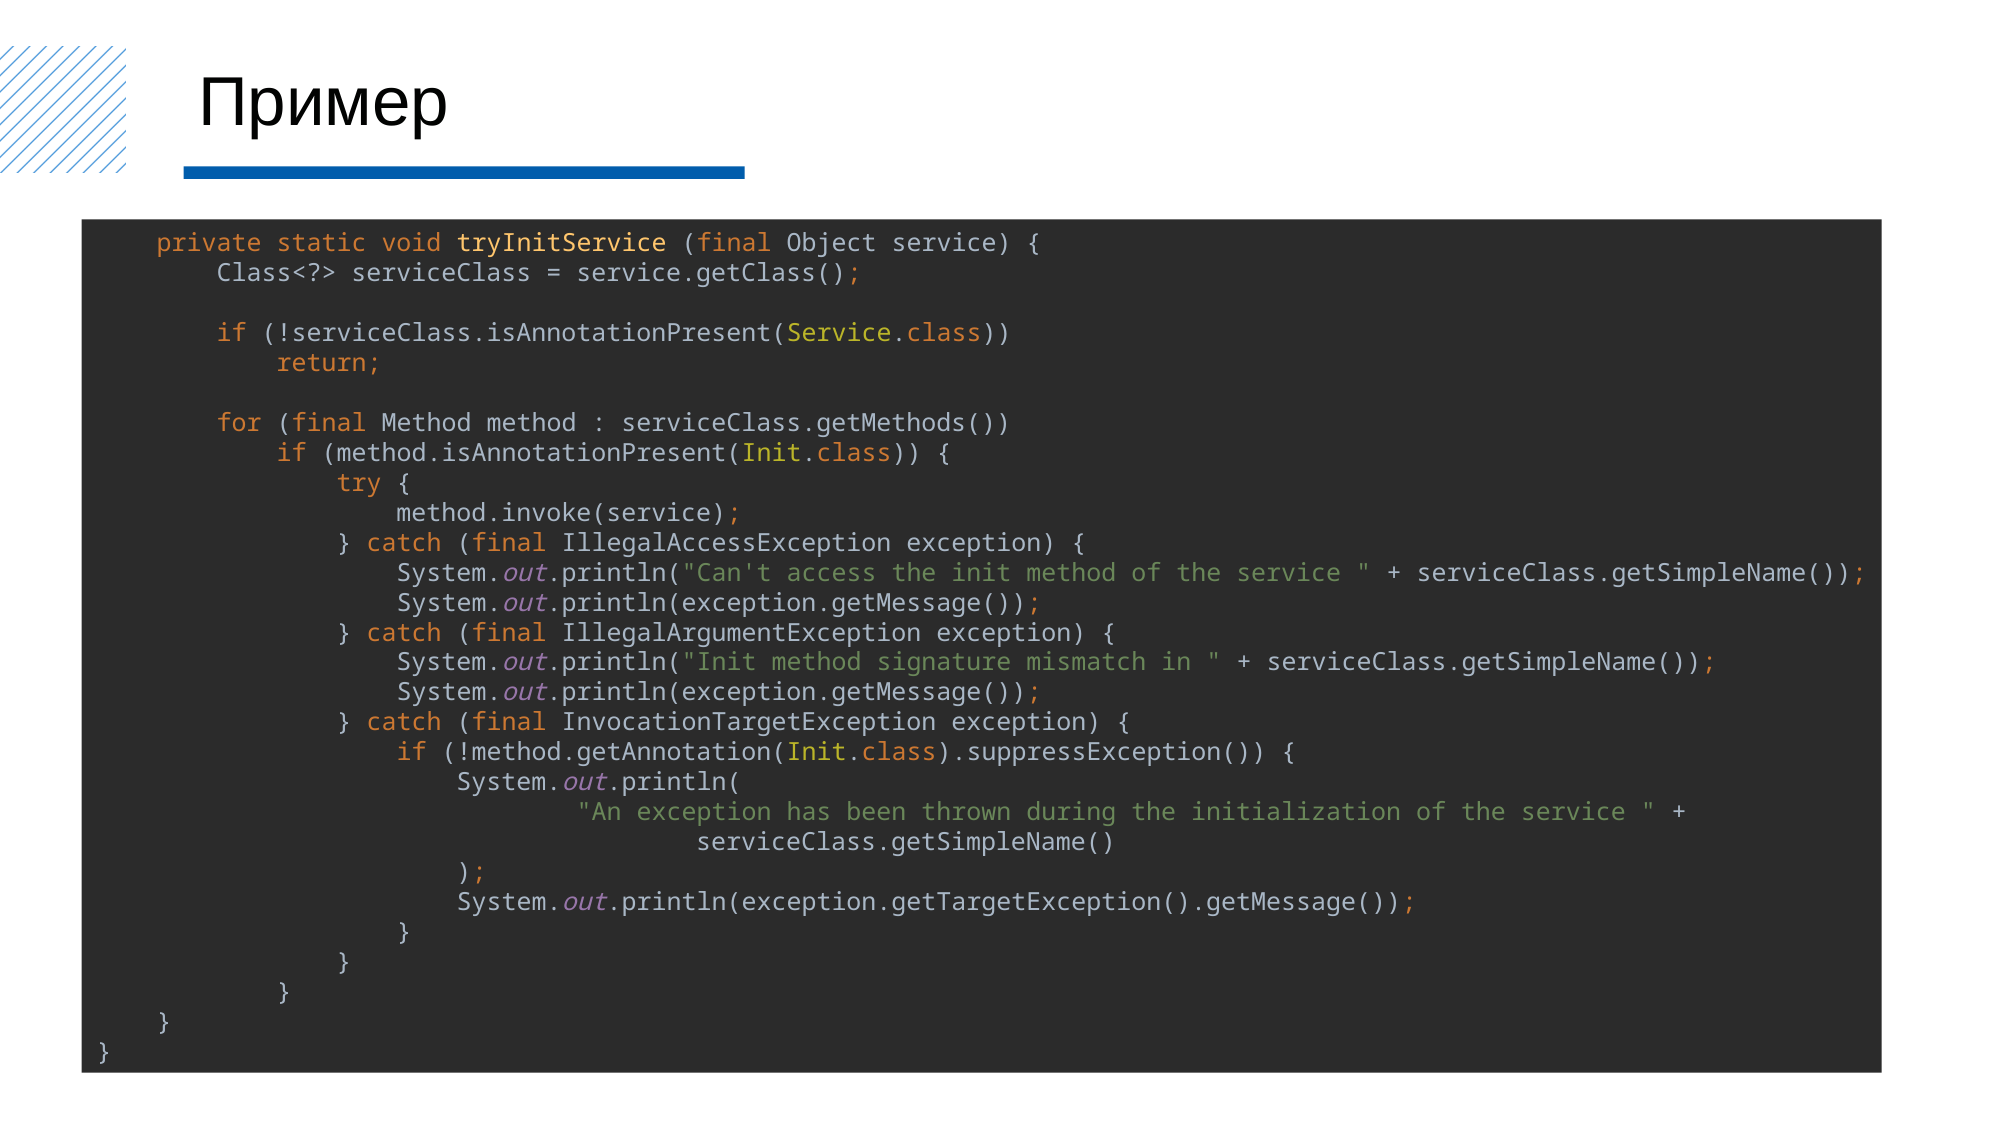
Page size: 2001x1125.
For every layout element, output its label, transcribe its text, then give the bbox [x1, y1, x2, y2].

picture [0, 46, 126, 173]
list Пример [183, 58, 1780, 149]
text_box private static void tryInitService (final Object service) { Class<?> serviceClass = service.getClass(); if (!serviceClass.isAnnotationPresent(Service.class)) return; for (final Method method : serviceClass.getMethods()) if (method.isAnnotationPresent(Init.class)) { try { method.invoke(service); } catch (final IllegalAccessException exception) { System.out.println("Can't access the init method of the service " + serviceClass.getSimpleName()); System.out.println(exception.getMessage()); } catch (final IllegalArgumentException exception) { System.out.println("Init method signature mismatch in " + serviceClass.getSimpleName()); System.out.println(exception.getMessage()); } catch (final InvocationTargetException exception) { if (!method.getAnnotation(Init.class).suppressException()) { System.out.println( "An exception has been thrown during the initialization of the service " + serviceClass.getSimpleName() ); System.out.println(exception.getTargetException().getMessage()); } } } } } [81, 219, 1882, 1073]
